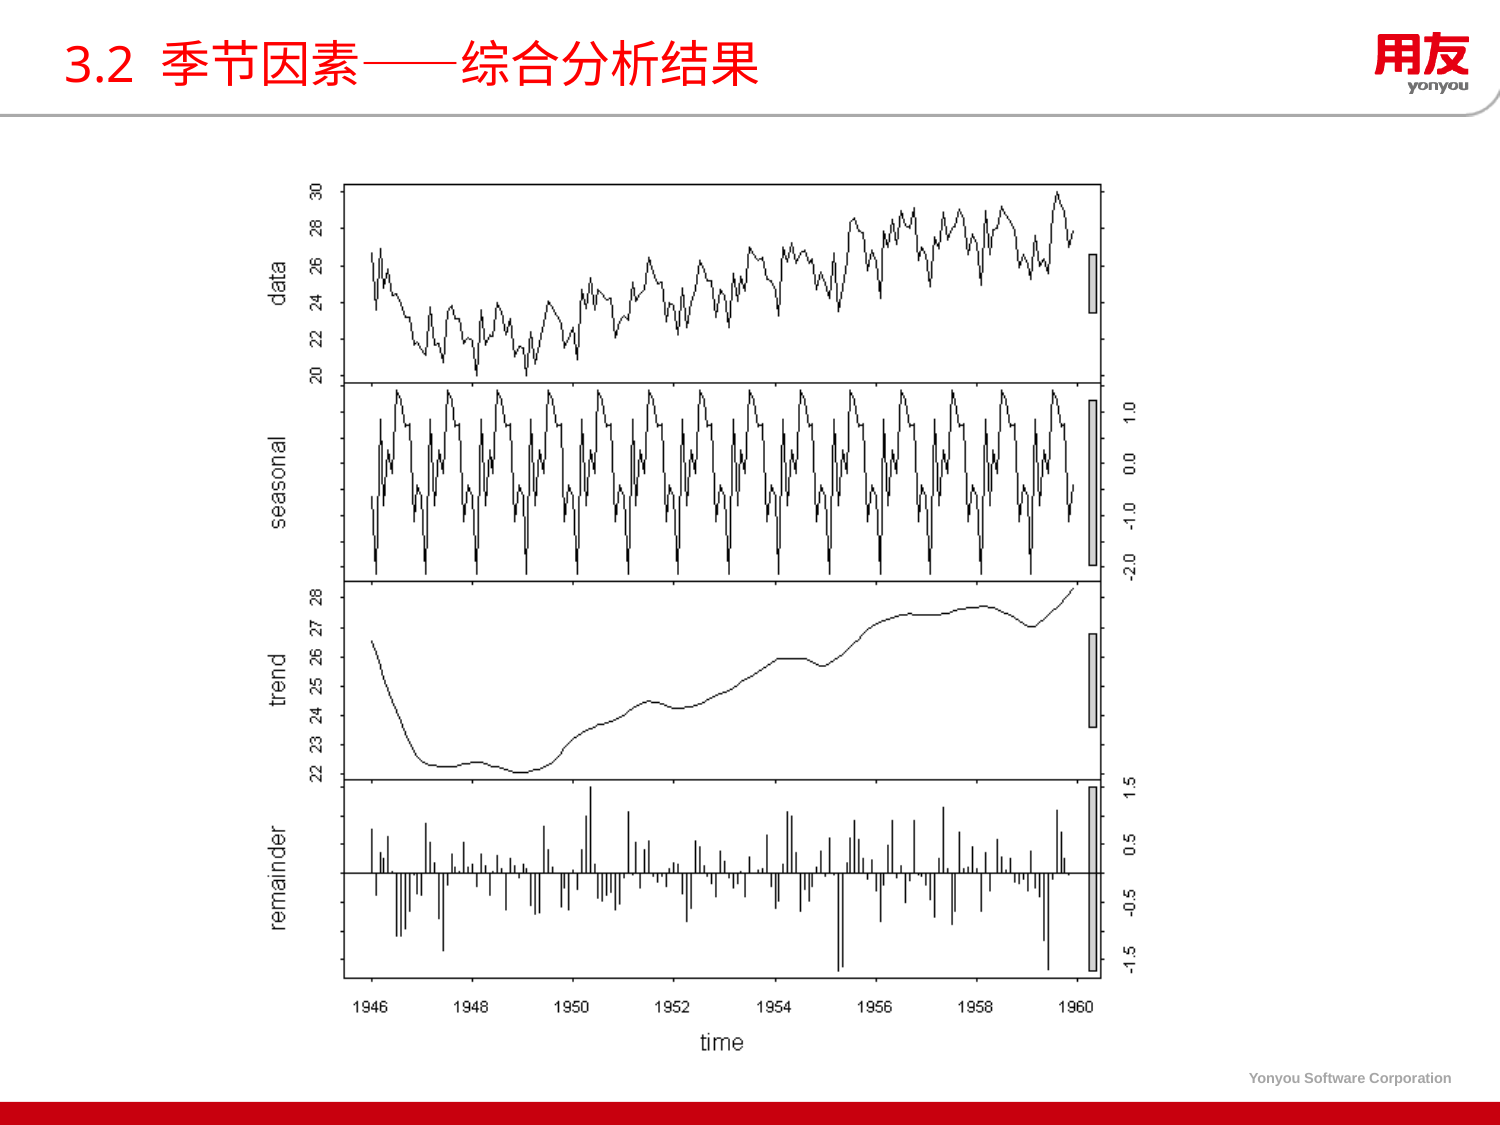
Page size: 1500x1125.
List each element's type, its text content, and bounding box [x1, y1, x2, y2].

title 3.2 季节因素——综合分析结果 [50, 25, 1263, 95]
picture [262, 149, 1163, 1058]
picture [0, 32, 1500, 117]
